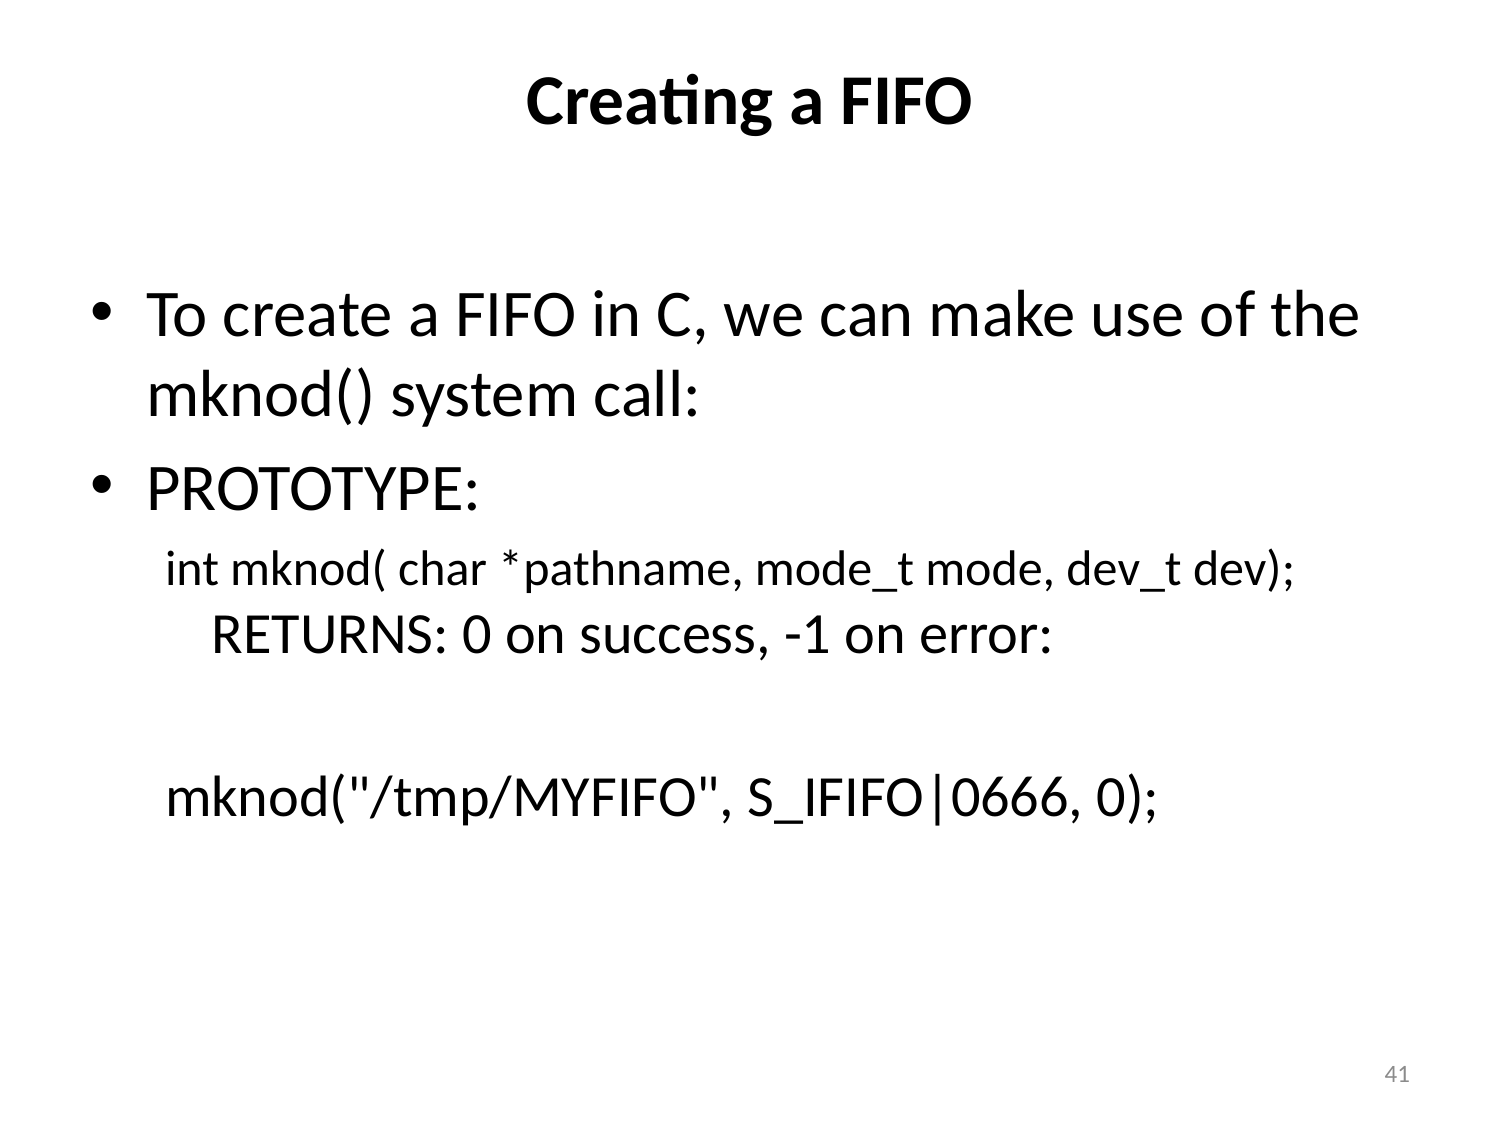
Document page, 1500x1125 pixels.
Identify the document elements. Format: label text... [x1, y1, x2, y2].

title Creating a FIFO [75, 45, 1425, 233]
list To create a FIFO in C, we can make use of the mknod() system call: PROTOTYPE: int mknod( char *pathname, mode_t mode, dev_t dev); RETURNS: 0 on success, -1 on error: mknod("/tmp/MYFIFO", S_IFIFO|0666, 0); [75, 262, 1425, 1005]
slide_number 41 [1074, 1042, 1425, 1103]
